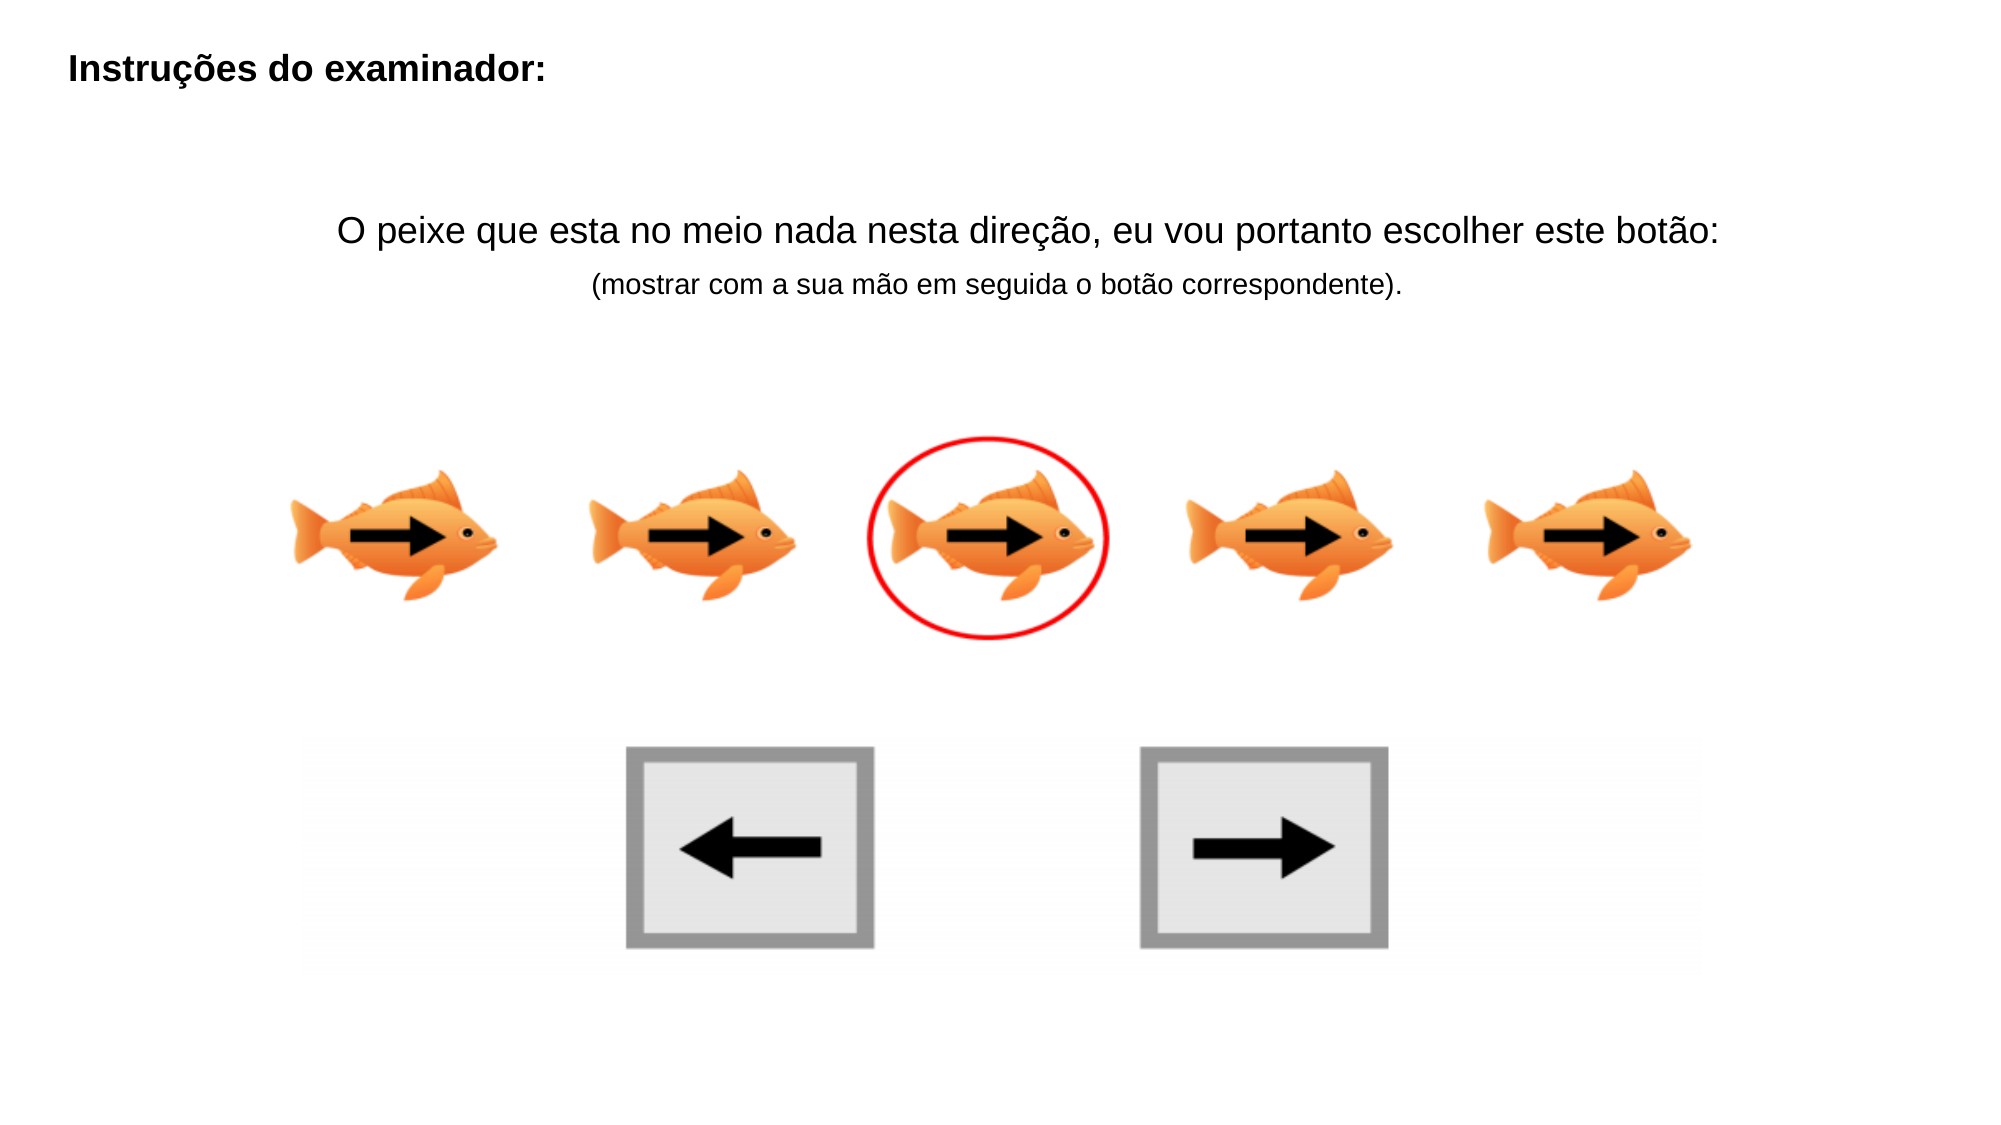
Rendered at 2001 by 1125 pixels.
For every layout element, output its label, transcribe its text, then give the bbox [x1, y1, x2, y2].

text_box (mostrar com a sua mão em seguida o botão correspondente). [497, 253, 1498, 309]
text_box O peixe que esta no meio nada nesta direção, eu vou portanto escolher este botão: [307, 199, 1760, 311]
picture [271, 409, 1716, 975]
text_box Instruções do examinador: [53, 29, 563, 96]
